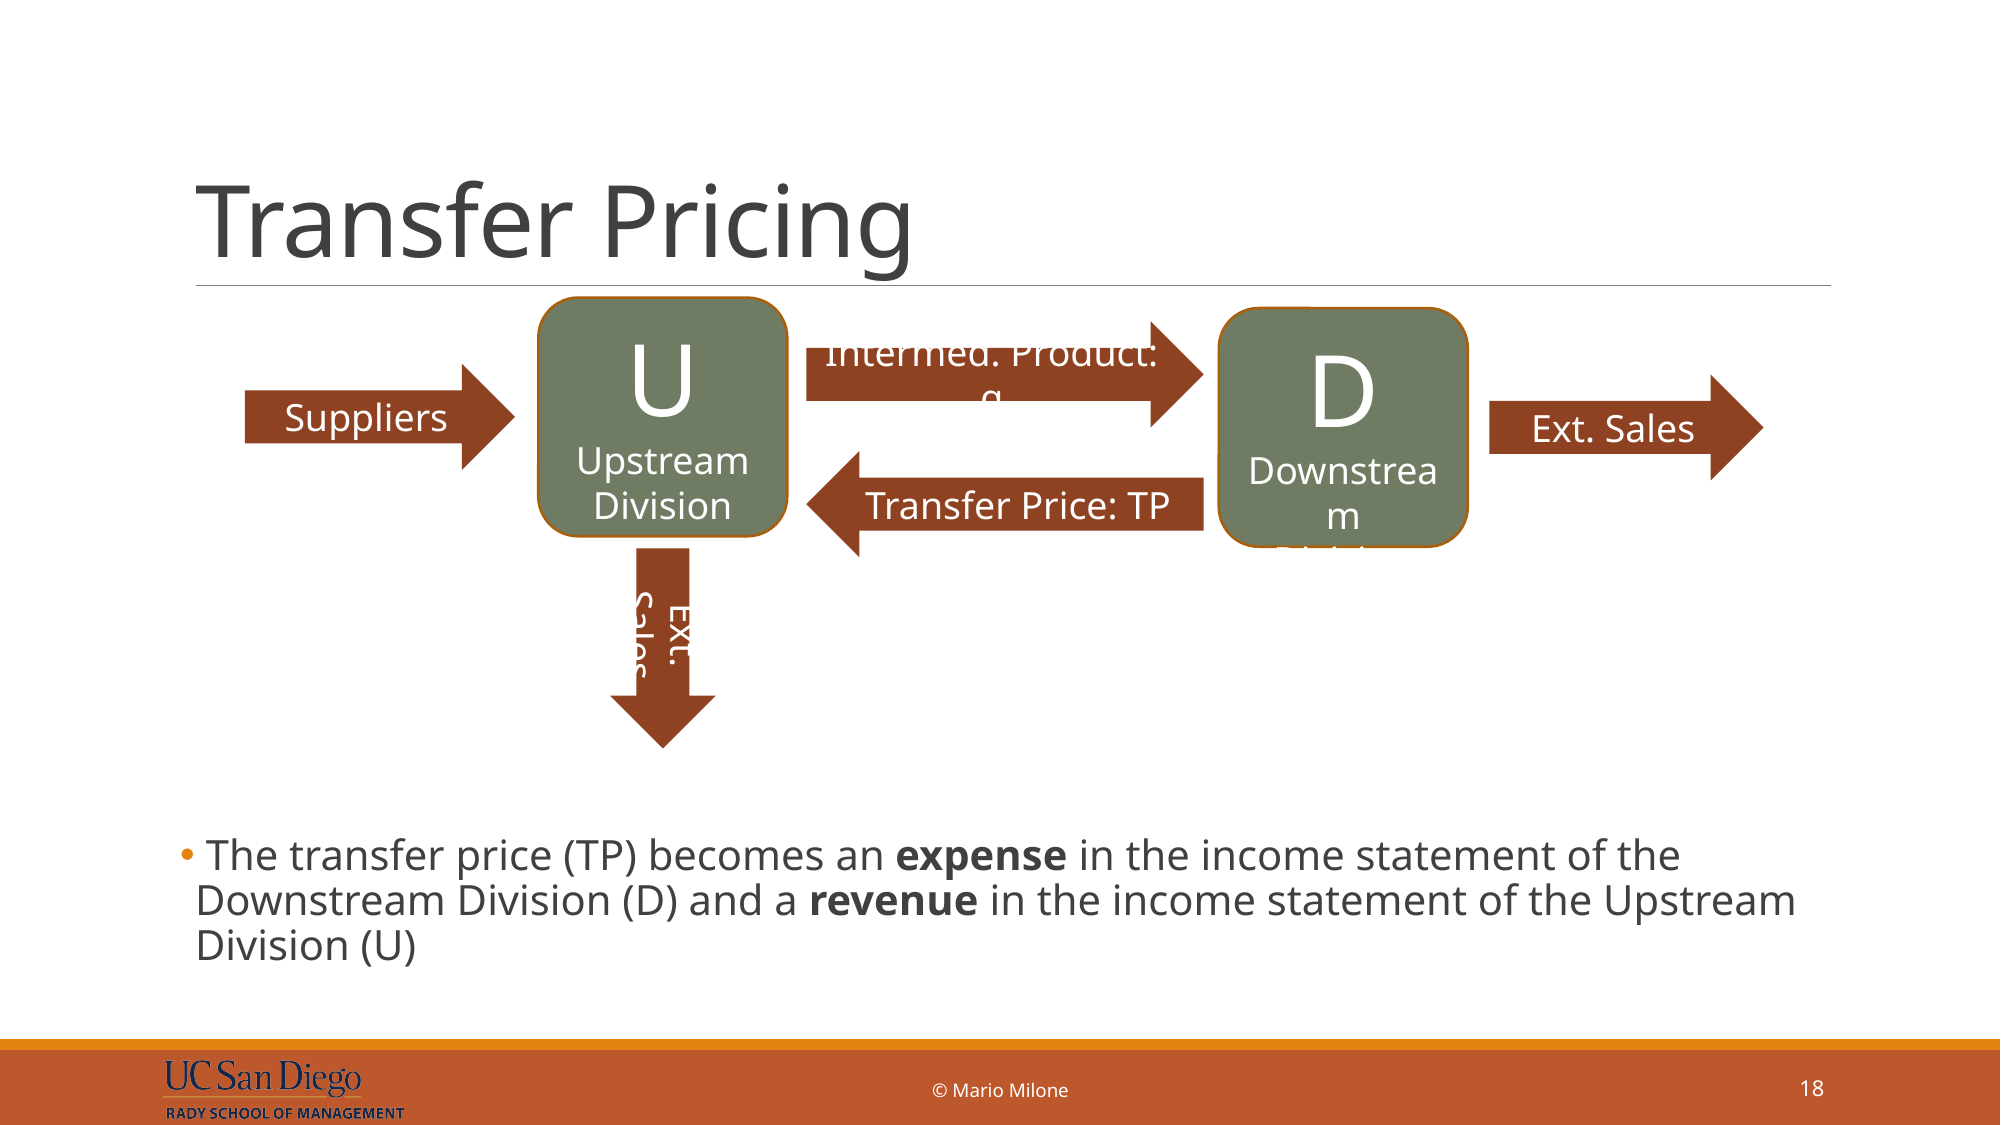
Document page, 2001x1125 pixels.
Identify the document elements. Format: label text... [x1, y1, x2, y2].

text_box Suppliers [243, 362, 516, 472]
text_box Ext. Sales [1488, 373, 1765, 482]
text_box Intermed. Product: q [805, 320, 1205, 429]
text_box Transfer Price: TP [805, 449, 1205, 559]
title Transfer Pricing [180, 47, 1830, 285]
text_box D Downstream Division [1217, 306, 1470, 549]
text_box U Upstream Division [536, 296, 789, 538]
text_box Ext. Sales [608, 547, 718, 750]
slide_number 18 [1624, 1059, 1840, 1120]
list The transfer price (TP) becomes an expense in the income statement of the Downstream Division (D) and a revenue in the income statement of the Upstream Division (U) [180, 302, 1830, 963]
footer © Mario Milone [604, 1059, 1396, 1120]
picture [160, 1056, 407, 1123]
